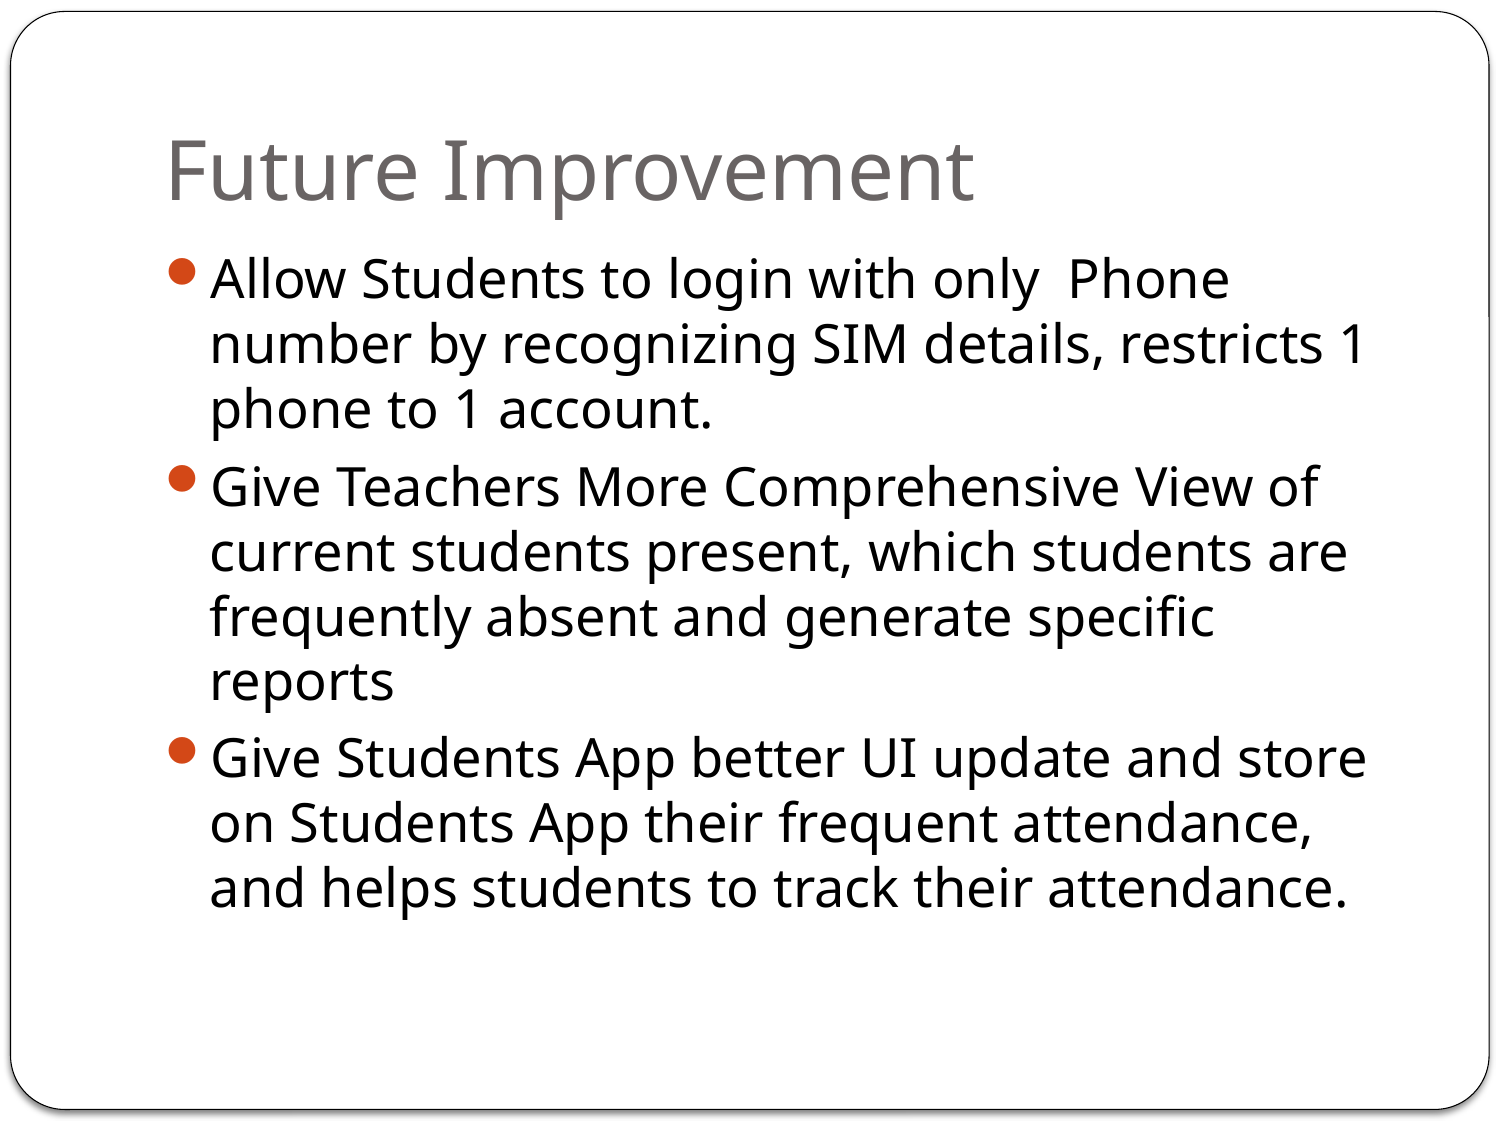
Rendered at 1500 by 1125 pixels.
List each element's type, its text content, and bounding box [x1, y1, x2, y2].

title Future Improvement [150, 45, 1425, 233]
list Allow Students to login with only Phone number by recognizing SIM details, restricts 1 phone to 1 account. Give Teachers More Comprehensive View of current students present, which students are frequently absent and generate specific reports Give Students App better UI update and store on Students App their frequent attendance, and helps students to track their attendance. [150, 237, 1425, 988]
